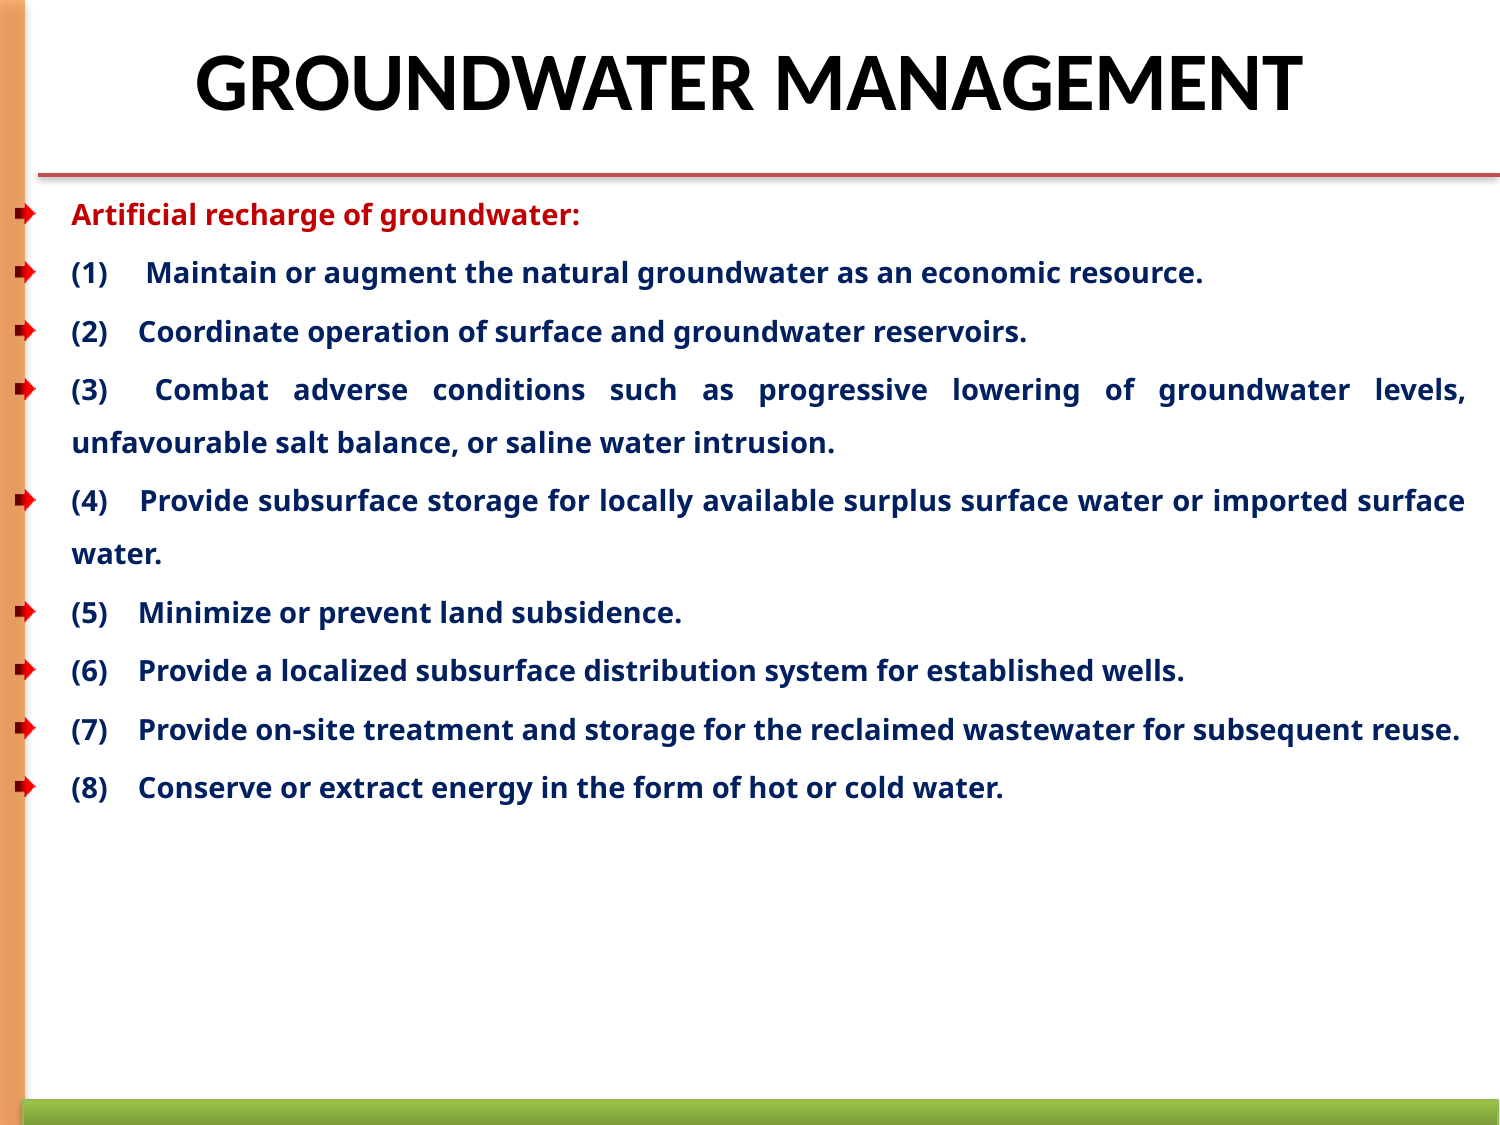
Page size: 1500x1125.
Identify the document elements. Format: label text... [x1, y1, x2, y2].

picture [15, 717, 36, 739]
picture [15, 601, 36, 622]
picture [15, 320, 36, 341]
picture [15, 776, 36, 797]
picture [15, 659, 36, 680]
text_box GROUNDWATER MANAGEMENT [74, 0, 1425, 172]
picture [15, 203, 36, 224]
picture [15, 261, 36, 283]
picture [15, 378, 36, 400]
picture [15, 489, 36, 511]
list Artificial recharge of groundwater: (1) Maintain or augment the natural groundwater as an economic resource. (2) Coordinate operation of surface and groundwater reservoirs. (3) Combat adverse conditions such as progressive lowering of groundwater levels, unfavourable salt balance, or saline water intrusion. (4) Provide subsurface storage for locally available surplus surface water or imported surface water. (5) Minimize or prevent land subsidence. (6) Provide a localized subsurface distribution system for established wells. (7) Provide on-site treatment and storage for the reclaimed wastewater for subsequent reuse. (8) Conserve or extract energy in the form of hot or cold water. [0, 171, 1483, 1094]
